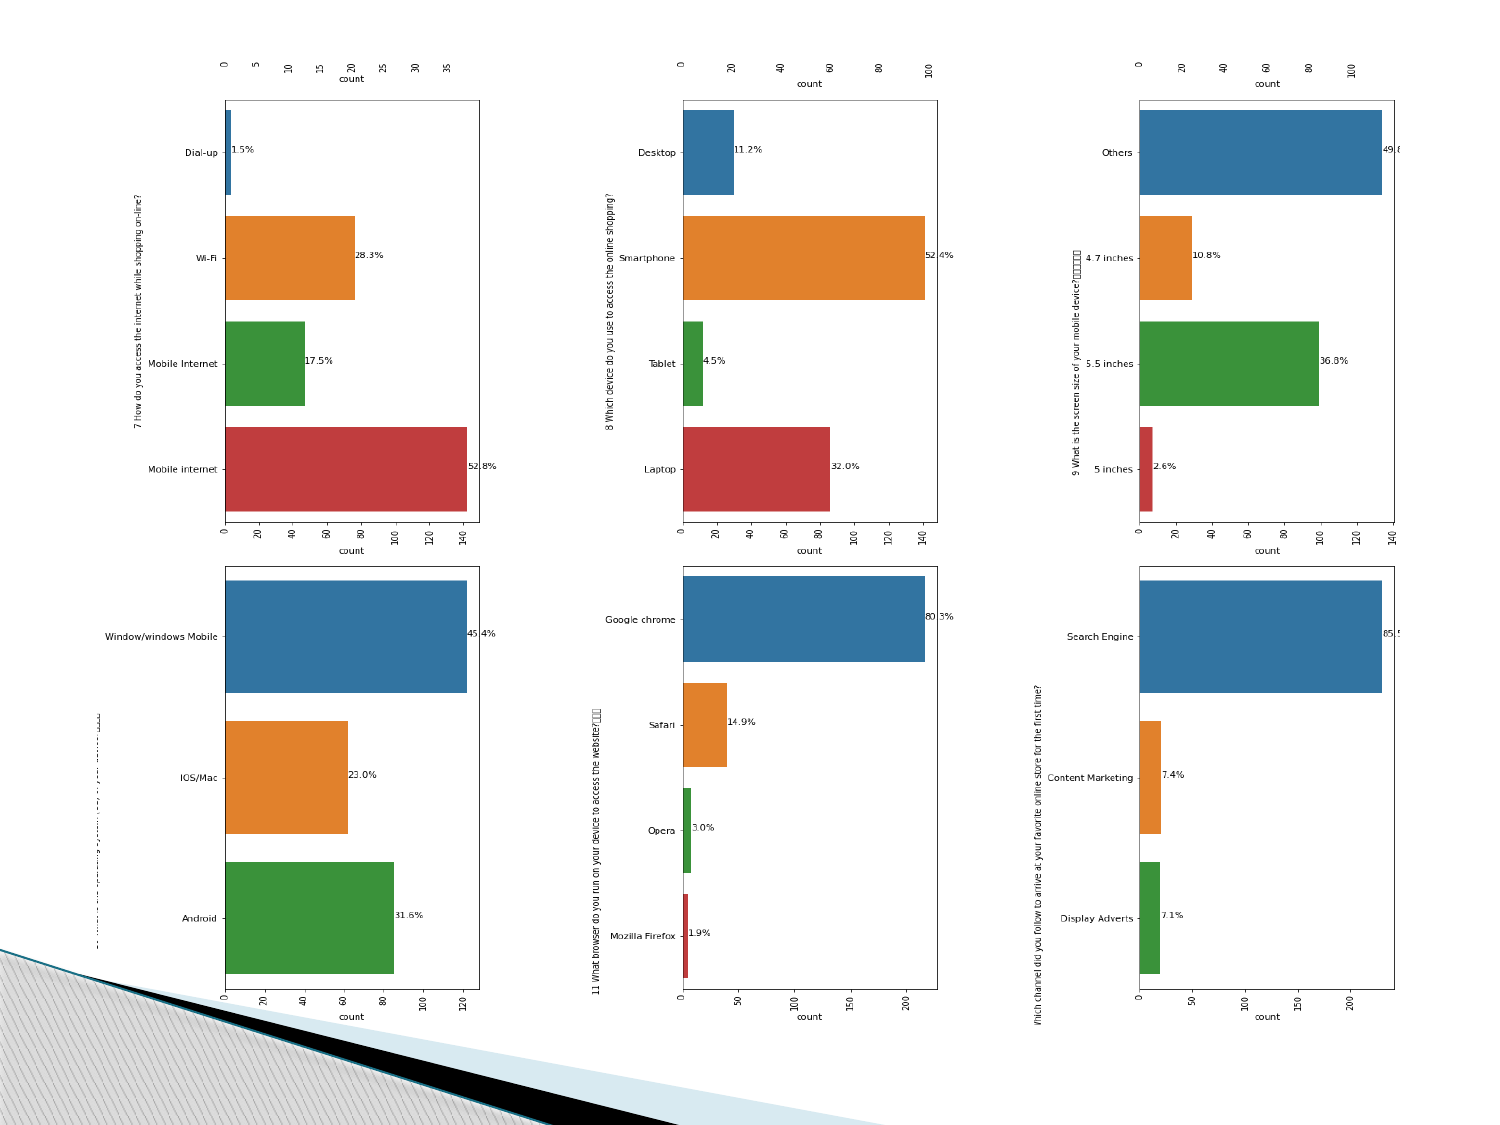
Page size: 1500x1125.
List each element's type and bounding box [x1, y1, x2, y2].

list [97, 62, 1401, 1026]
